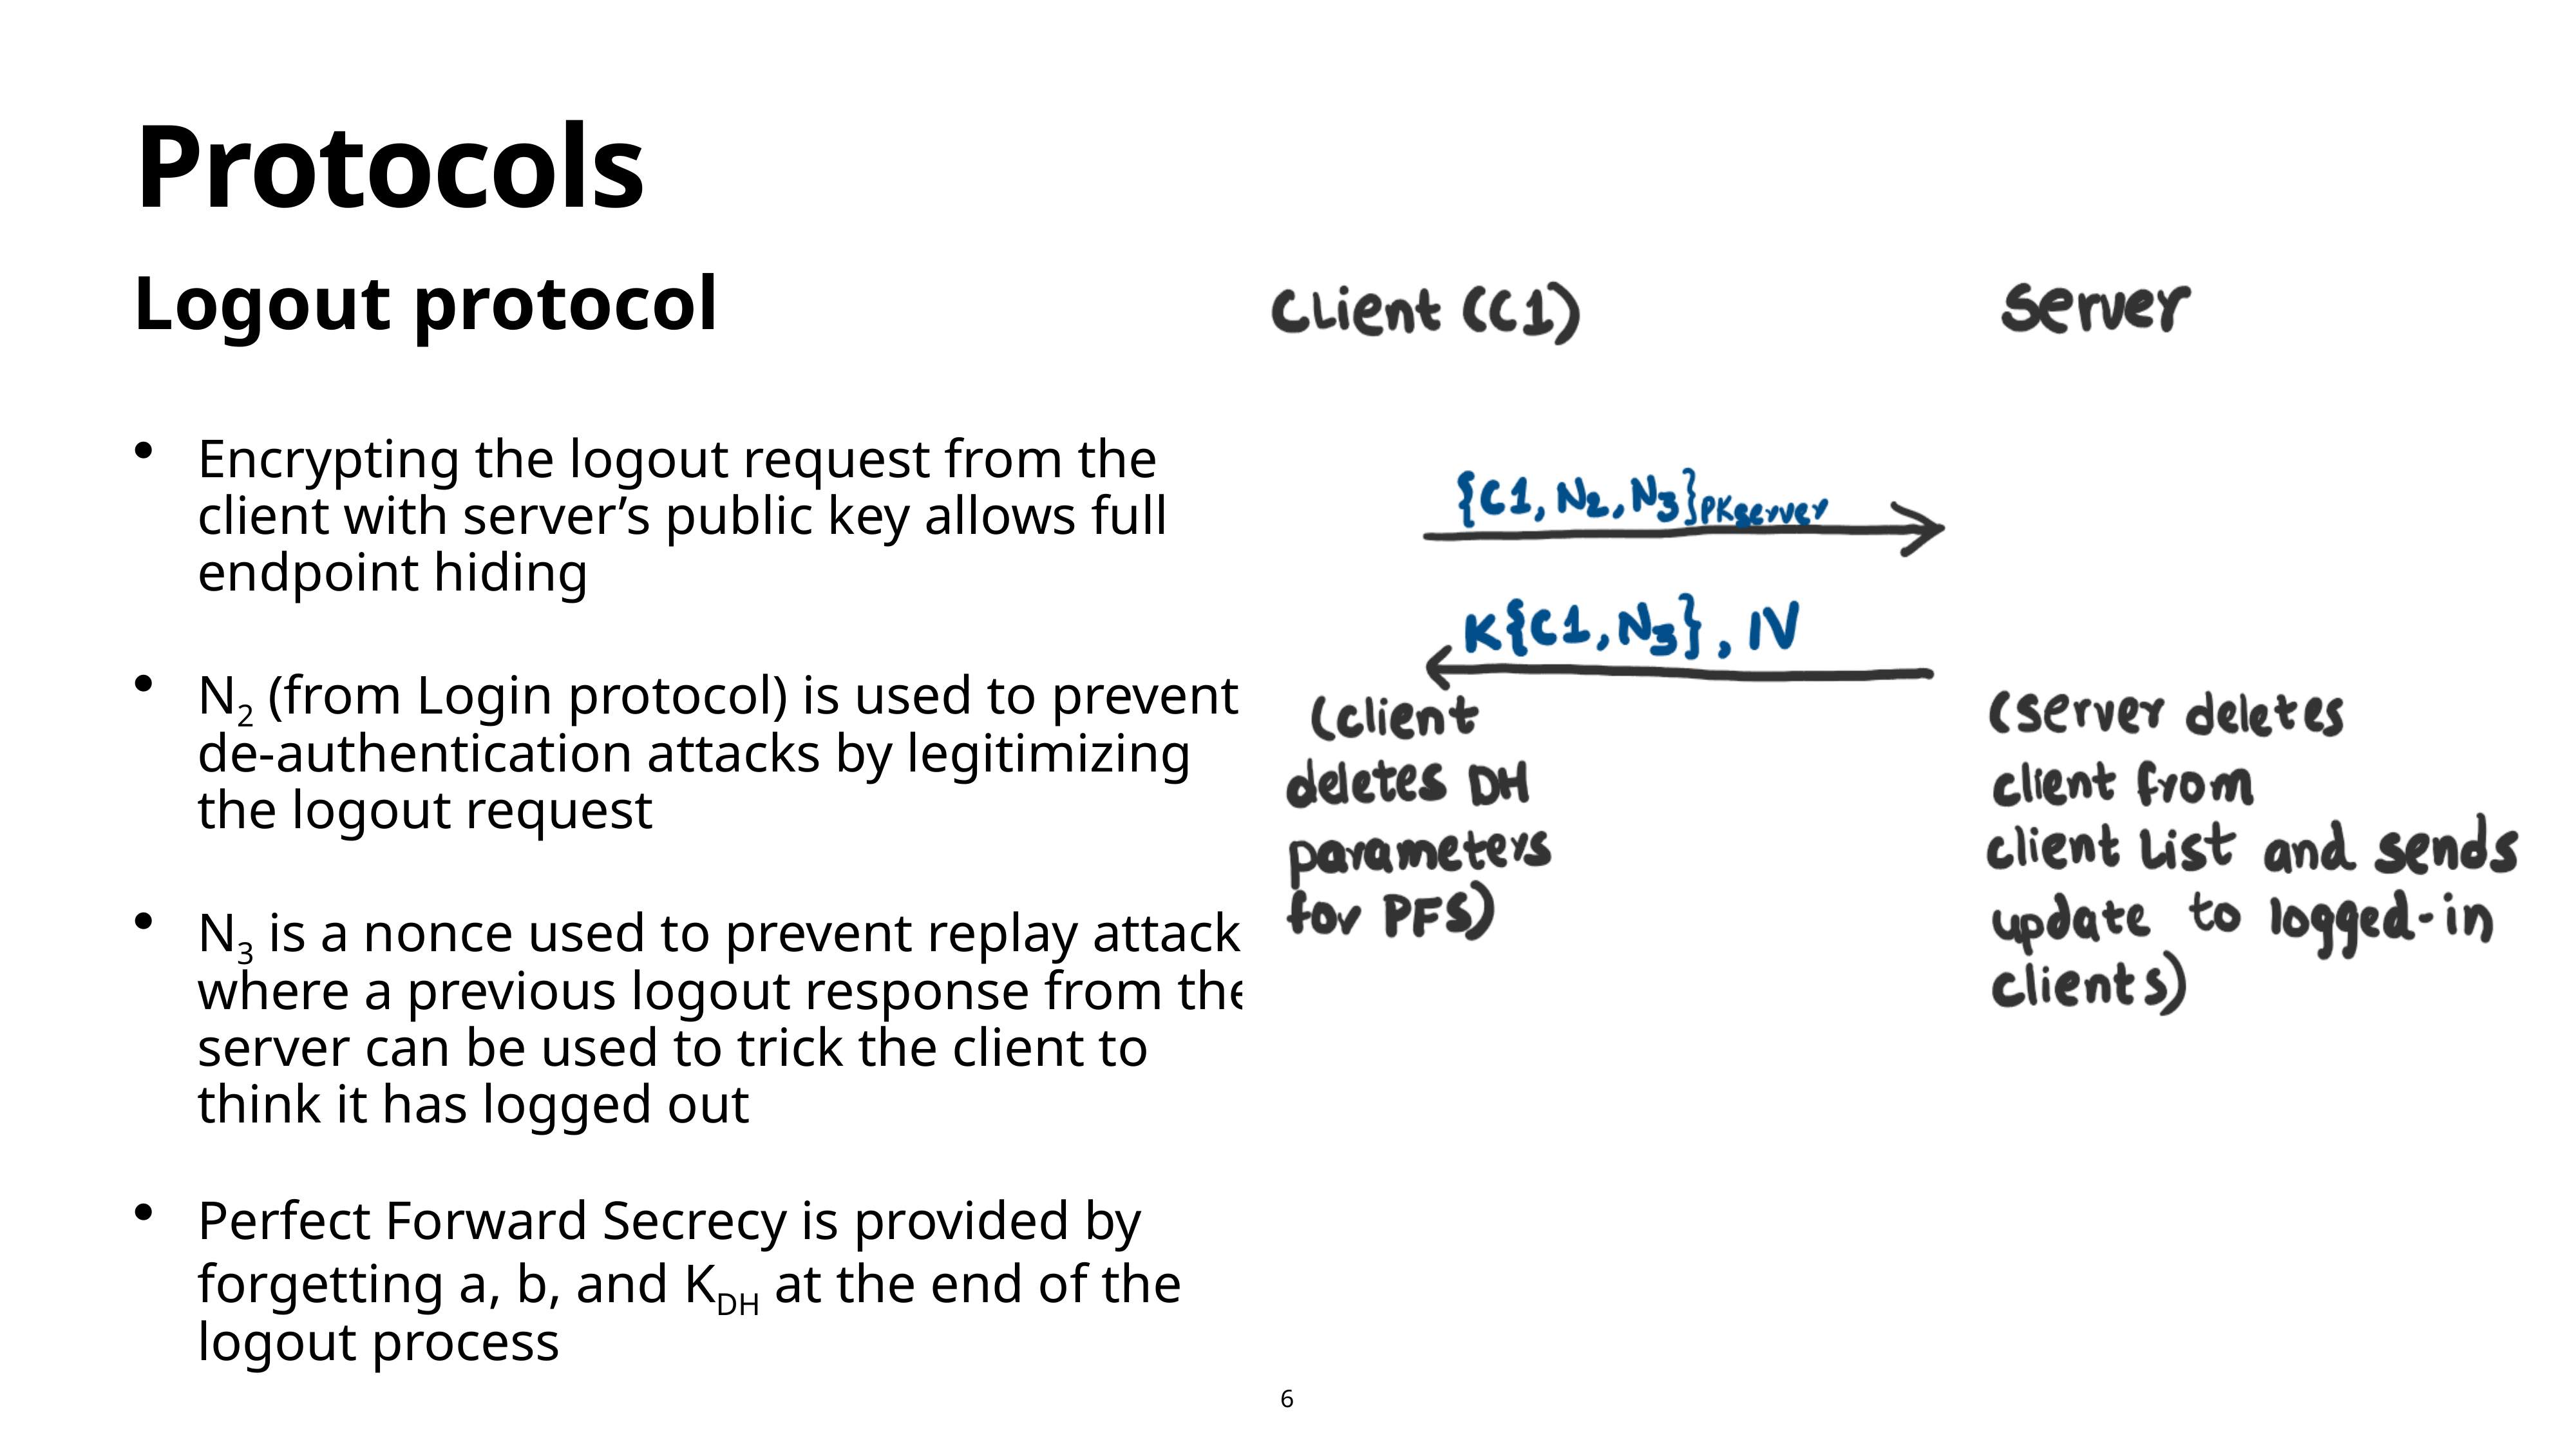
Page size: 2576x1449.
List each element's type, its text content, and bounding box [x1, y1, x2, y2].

list Logout protocol [127, 250, 1166, 426]
list Encrypting the logout request from the client with server’s public key allows full endpoint hiding N2 (from Login protocol) is used to prevent de-authentication attacks by legitimizing the logout request N3 is a nonce used to prevent replay attack where a previous logout response from the server can be used to trick the client to think it has logged out Perfect Forward Secrecy is provided by forgetting a, b, and KDH at the end of the logout process [127, 426, 1265, 1383]
title Protocols [127, 113, 2449, 266]
picture [1242, 252, 2549, 1061]
slide_number 6 [1274, 1381, 1301, 1422]
